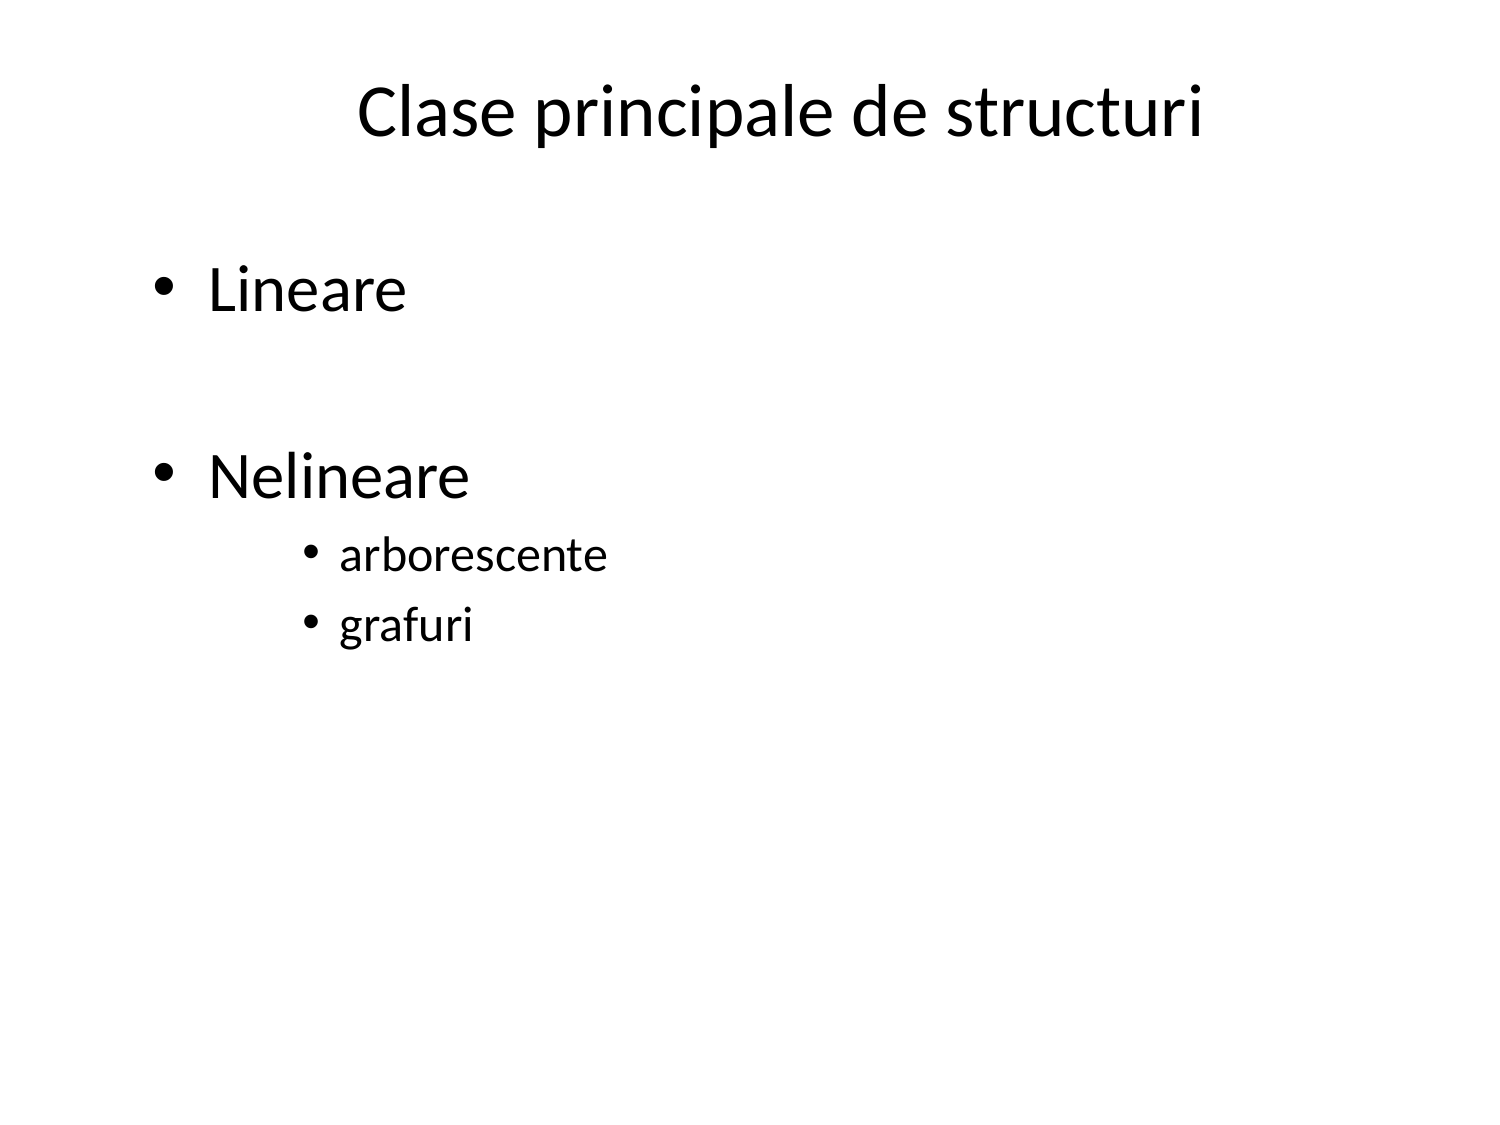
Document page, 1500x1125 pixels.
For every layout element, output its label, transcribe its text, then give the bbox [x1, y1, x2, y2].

title Clase principale de structuri [150, 37, 1413, 175]
list Lineare Nelineare arborescente grafuri [137, 237, 1413, 963]
